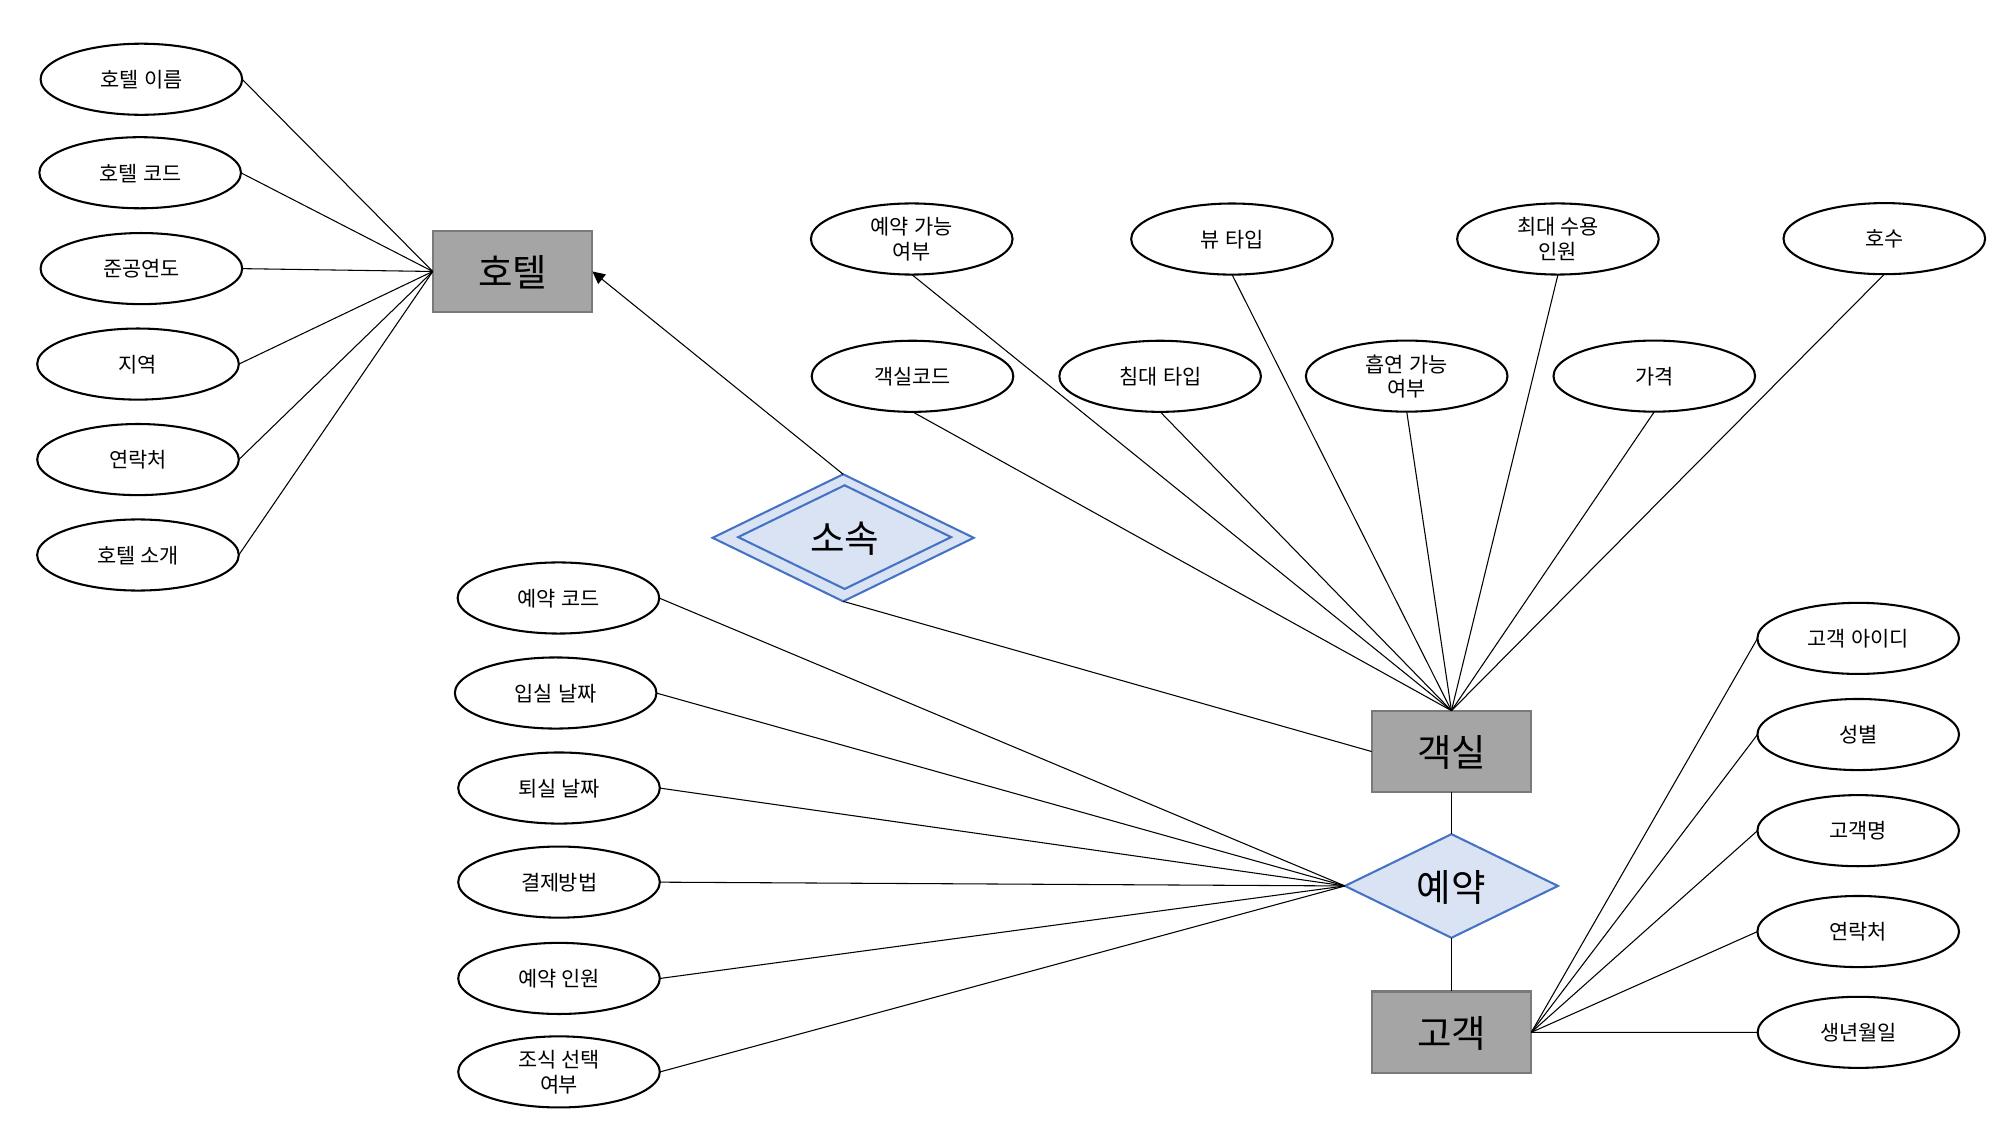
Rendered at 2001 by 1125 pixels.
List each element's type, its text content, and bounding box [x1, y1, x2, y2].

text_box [659, 885, 1345, 1072]
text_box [1451, 274, 1885, 711]
text_box 호텔 [433, 230, 593, 313]
text_box 결제방법 [457, 845, 659, 919]
text_box 호텔 코드 [38, 136, 242, 210]
text_box 예약 가능 여부 [809, 202, 1014, 276]
text_box 소속 [735, 484, 911, 591]
text_box 연락처 [36, 422, 238, 497]
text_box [1531, 638, 1758, 1033]
text_box 뷰 타입 [1130, 202, 1334, 274]
text_box 호텔 소개 [36, 518, 240, 592]
text_box 고객 아이디 [1885, 603, 1961, 674]
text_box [1160, 411, 1406, 711]
text_box 소속 [710, 473, 911, 598]
text_box 호수 [1782, 202, 1987, 276]
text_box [843, 601, 1372, 752]
text_box 최대 수용 인원 [1456, 202, 1660, 274]
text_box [1406, 411, 1451, 711]
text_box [1231, 274, 1451, 411]
text_box 생년월일 [1756, 995, 1961, 1069]
text_box 예약 코드 [456, 561, 661, 635]
text_box 입실 날짜 [453, 656, 658, 730]
text_box 예약 [1345, 833, 1531, 939]
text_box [242, 79, 433, 172]
text_box 고객명 [1758, 794, 1961, 868]
text_box 고객 [1371, 990, 1532, 1074]
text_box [592, 271, 844, 475]
text_box 연락처 [1758, 894, 1961, 969]
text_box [911, 274, 1231, 601]
text_box 객실 [1371, 711, 1531, 793]
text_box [240, 172, 433, 271]
text_box 퇴실 날짜 [457, 751, 656, 825]
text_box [659, 598, 1346, 886]
text_box 성별 [1758, 699, 1961, 772]
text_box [238, 271, 433, 556]
text_box 예약 인원 [457, 941, 659, 1016]
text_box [912, 411, 1160, 601]
text_box 지역 [36, 327, 238, 401]
text_box 호텔 이름 [39, 42, 244, 116]
text_box 객실코드 [844, 339, 911, 413]
text_box 준공연도 [39, 231, 240, 306]
text_box 조식 선택 여부 [457, 1035, 661, 1109]
